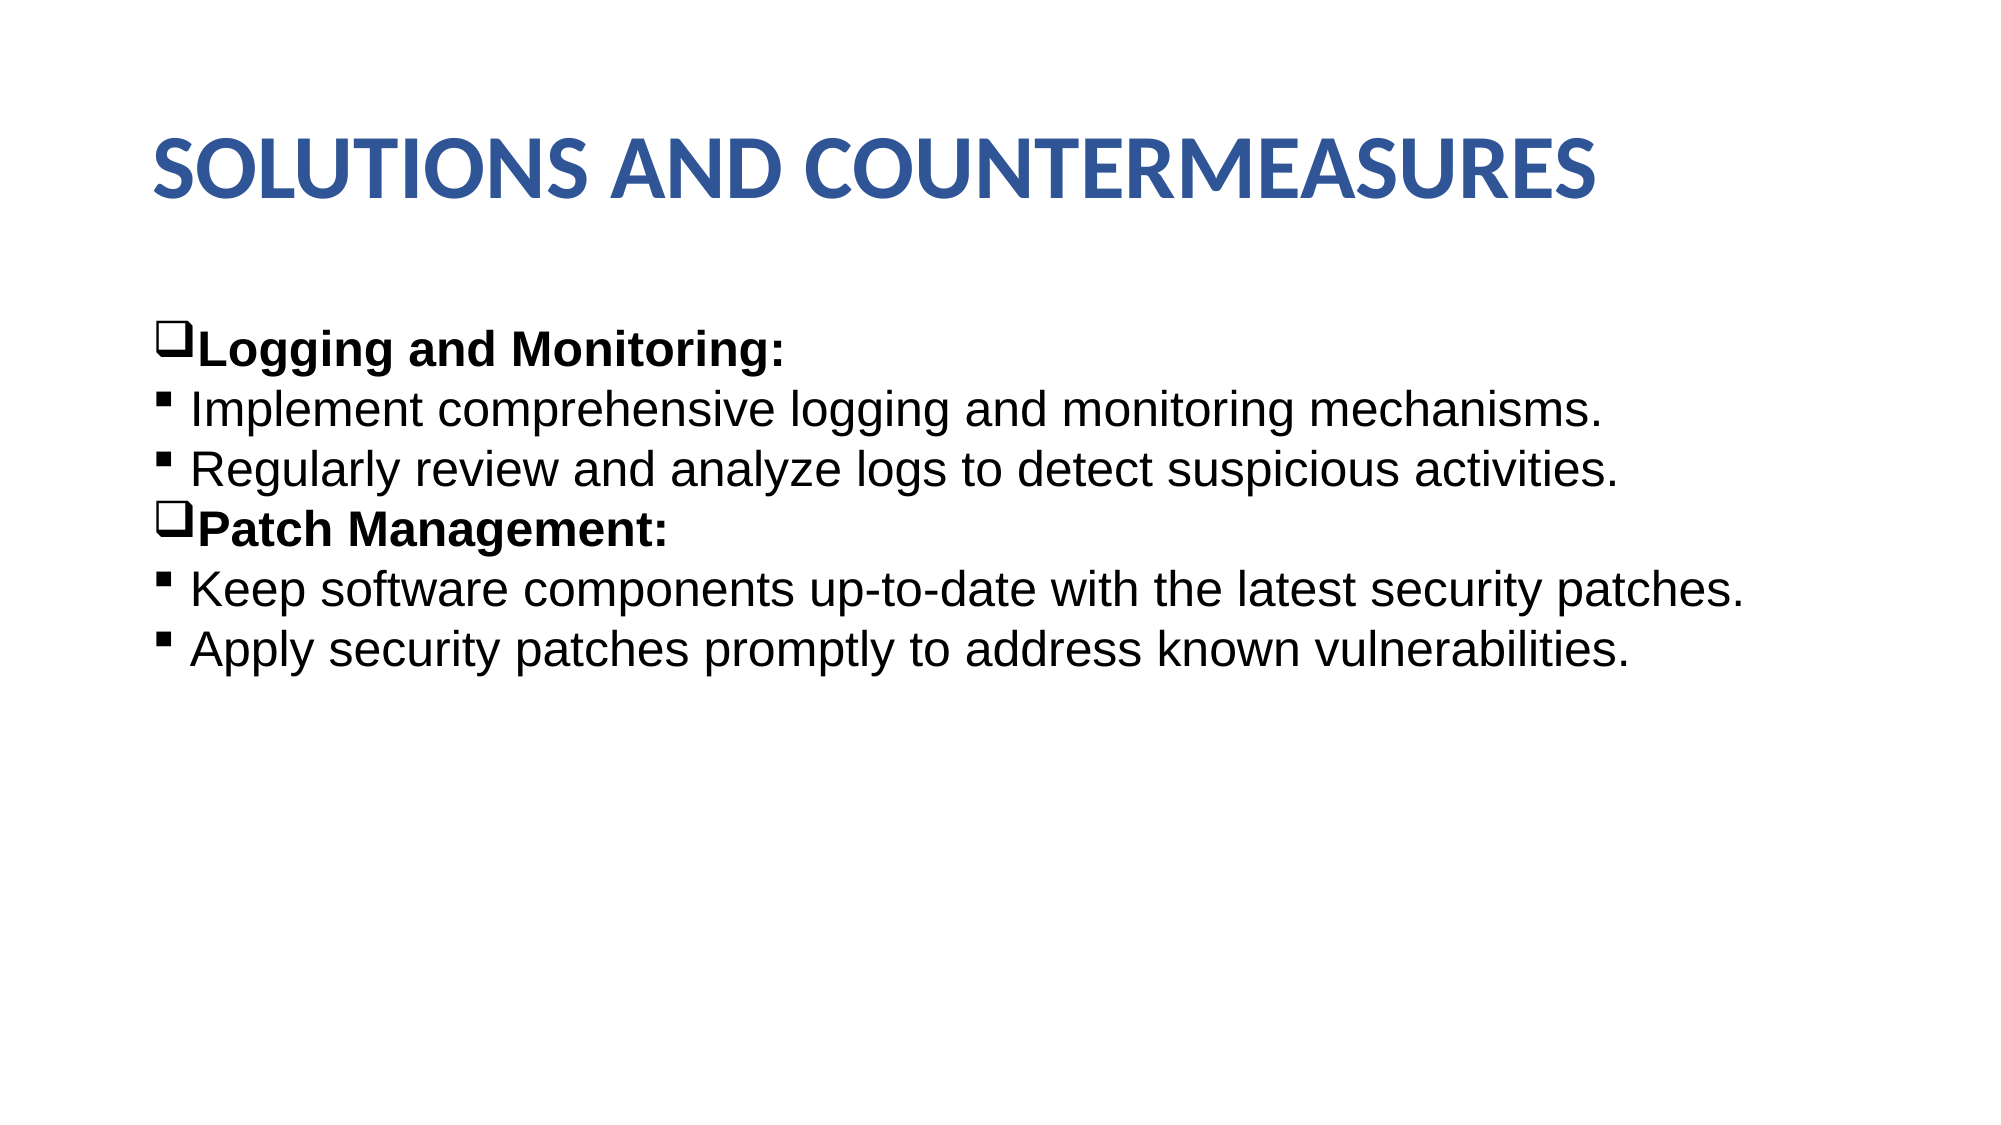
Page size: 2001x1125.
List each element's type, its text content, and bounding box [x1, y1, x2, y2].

list Logging and Monitoring: Implement comprehensive logging and monitoring mechanisms. Regularly review and analyze logs to detect suspicious activities. Patch Management: Keep software components up-to-date with the latest security patches. Apply security patches promptly to address known vulnerabilities. [137, 192, 1785, 845]
title SOLUTIONS AND COUNTERMEASURES [137, 59, 1863, 278]
